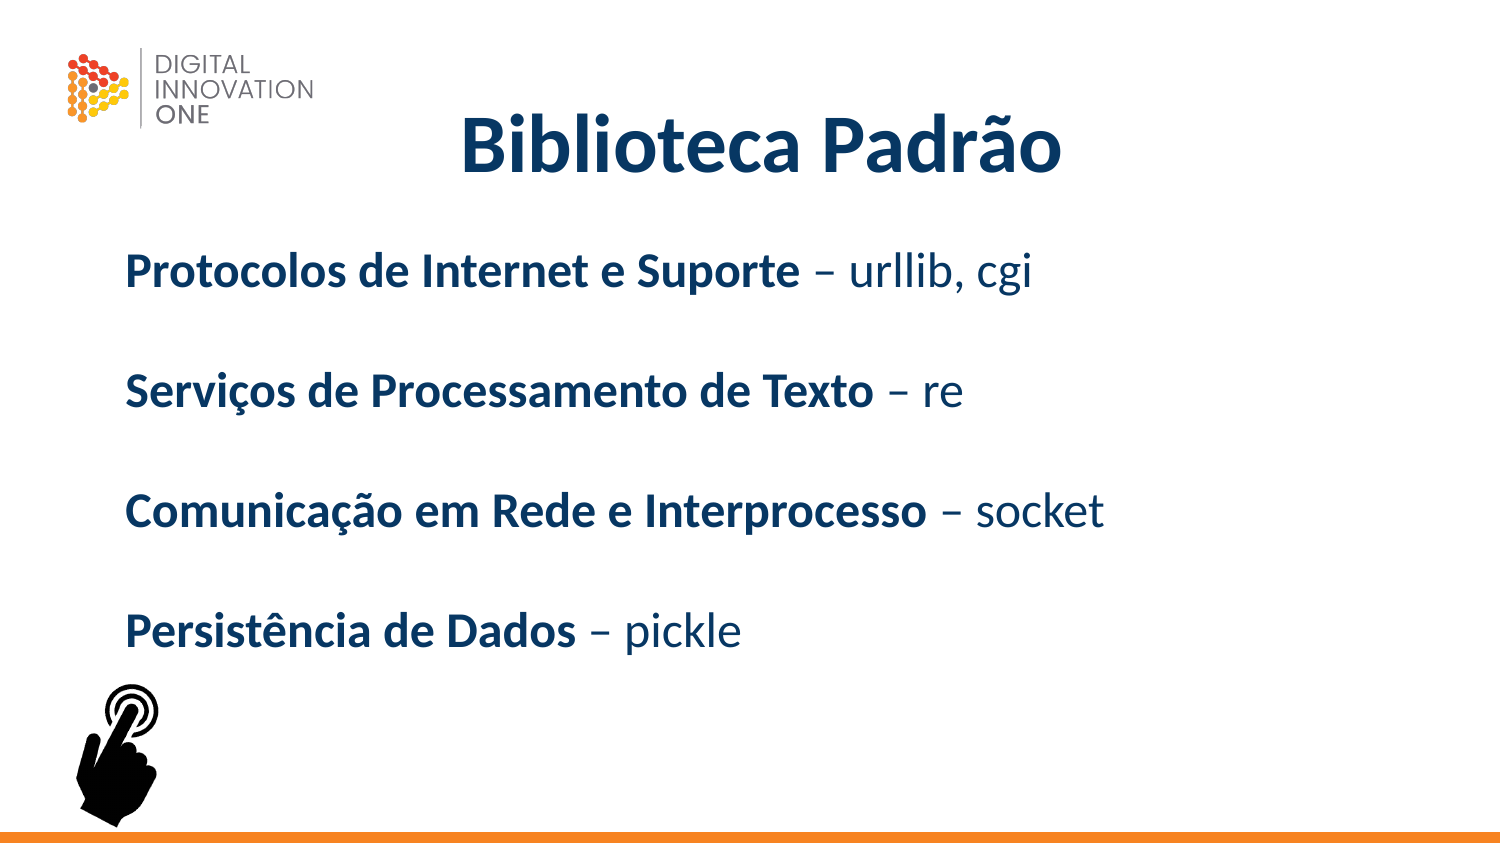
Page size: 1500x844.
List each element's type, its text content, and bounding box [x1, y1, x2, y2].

text_box [0, 832, 128, 843]
picture [50, 39, 331, 138]
subtitle Biblioteca Padrão [302, 47, 1222, 222]
picture [22, 653, 224, 844]
text_box Protocolos de Internet e Suporte – urllib, cgi Serviços de Processamento de Texto – re Comunicação em Rede e Interprocesso – socket Persistência de Dados – pickle [97, 222, 1403, 693]
text_box [162, 832, 1500, 843]
